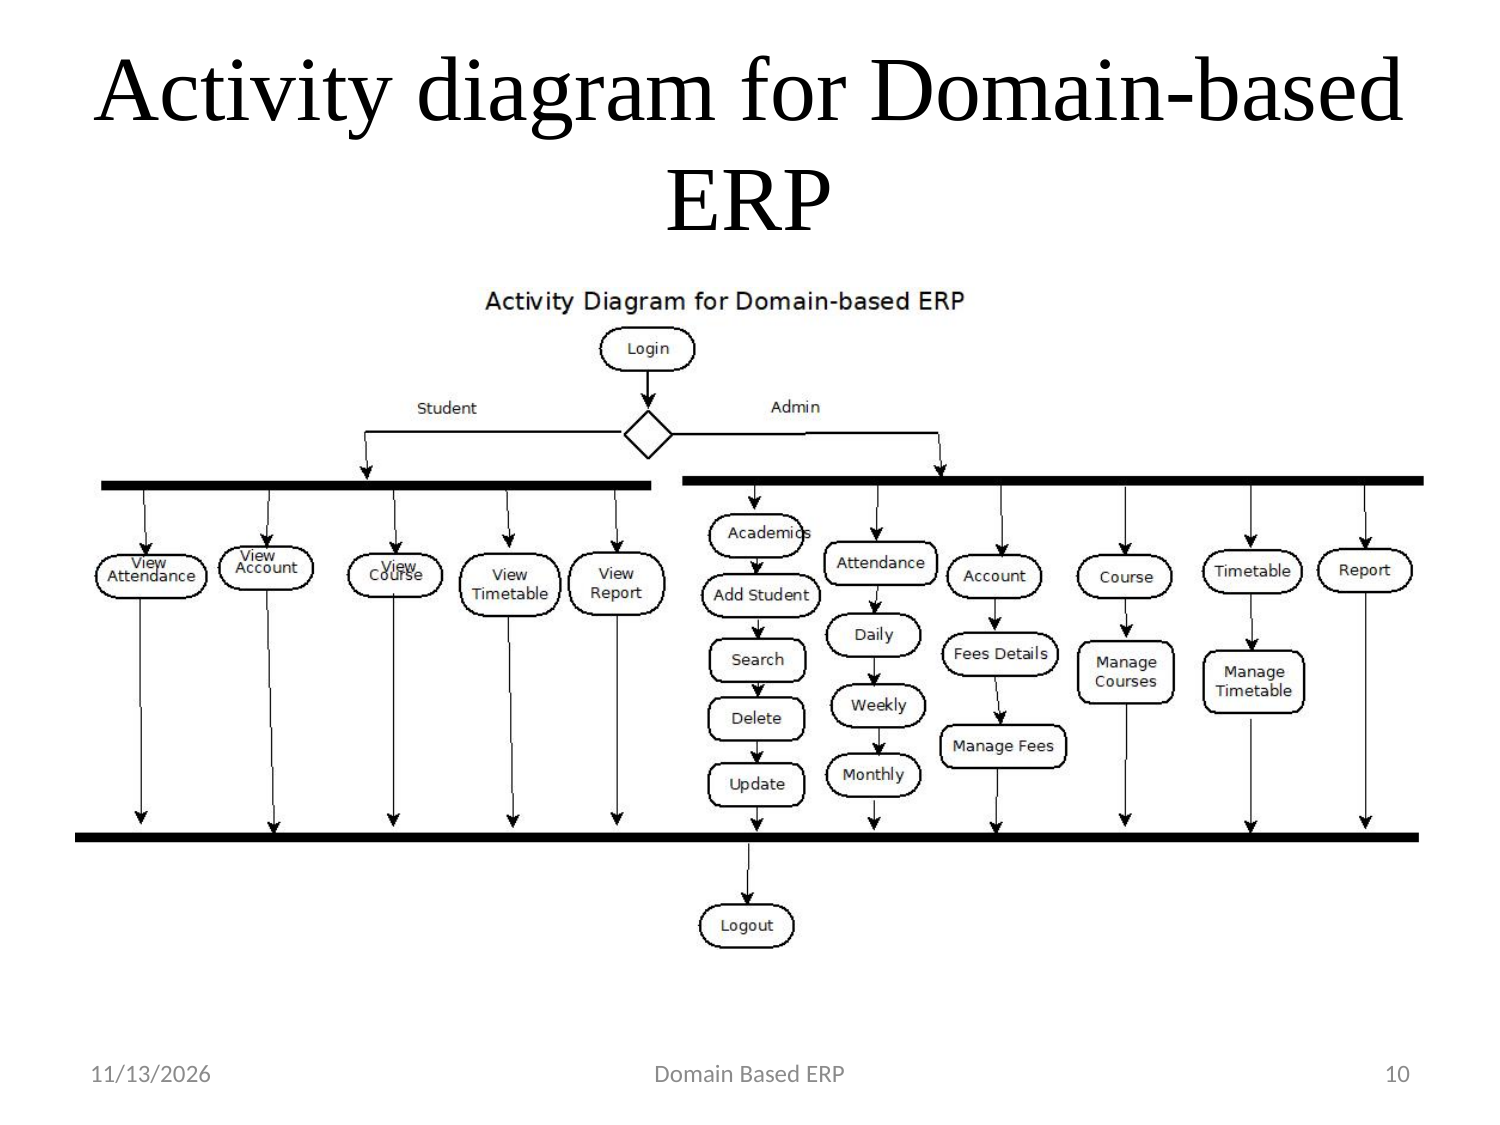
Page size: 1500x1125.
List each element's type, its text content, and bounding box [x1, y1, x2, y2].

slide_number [75, 1042, 425, 1103]
slide_number 10 [1074, 1042, 1425, 1103]
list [74, 287, 1426, 951]
footer Domain Based ERP [512, 1042, 988, 1103]
title Activity diagram for Domain-based ERP [75, 45, 1425, 233]
